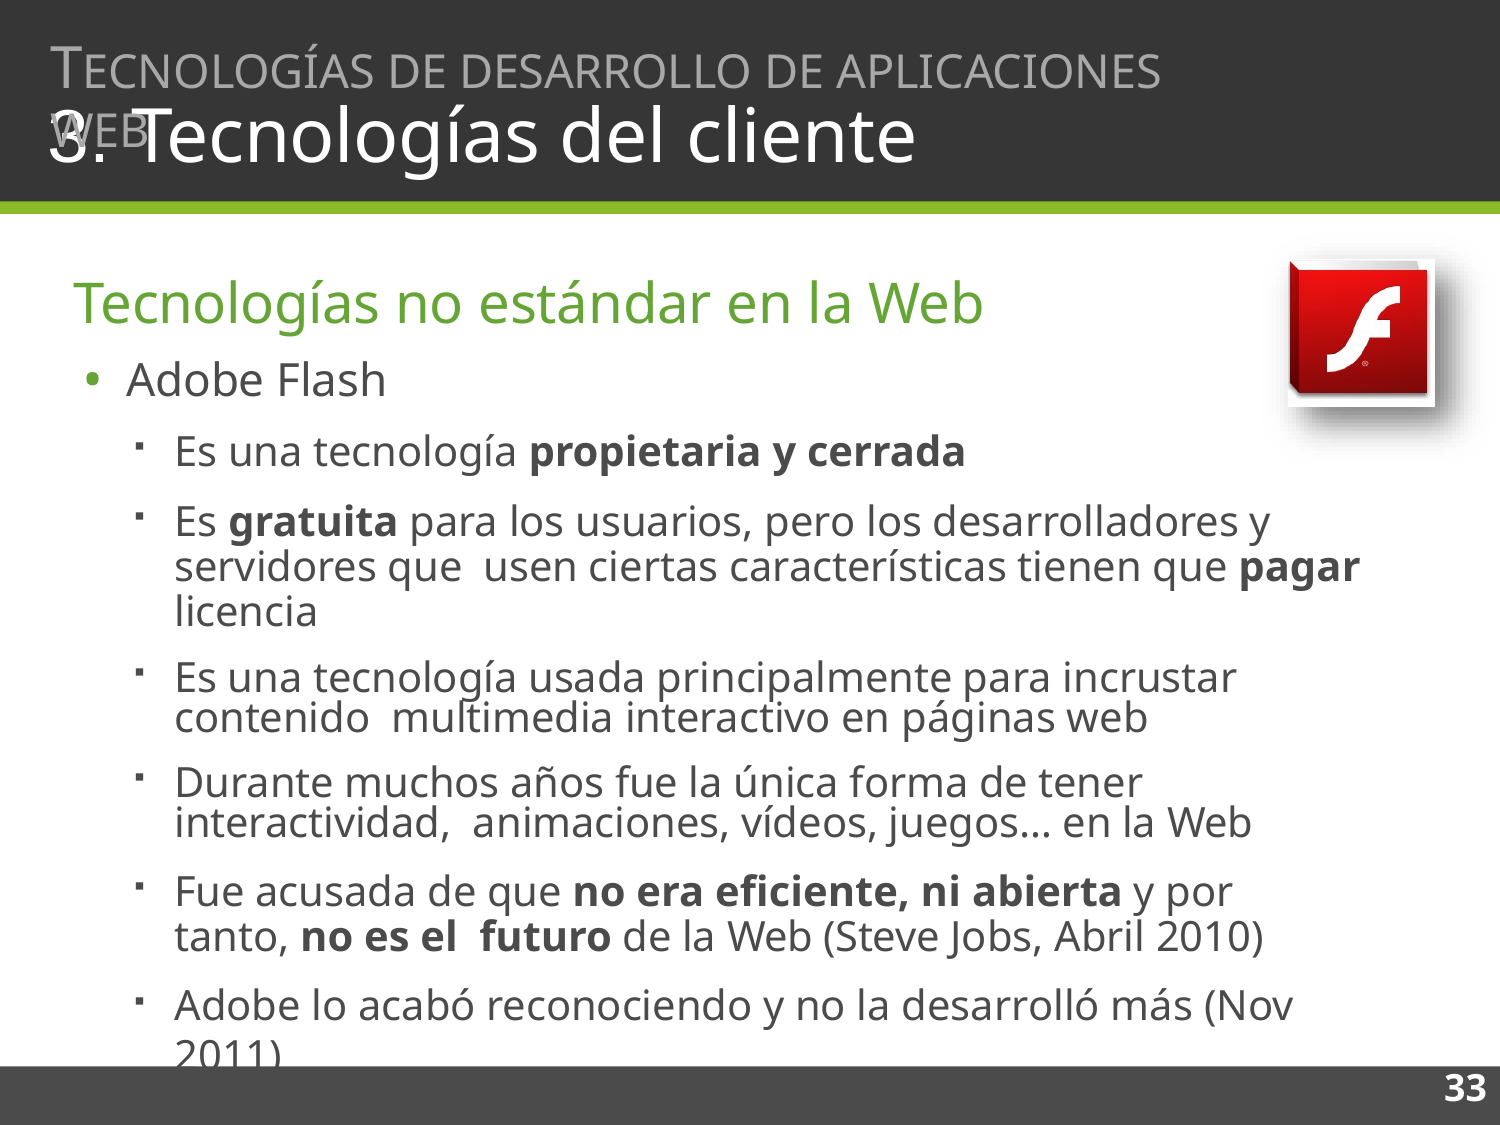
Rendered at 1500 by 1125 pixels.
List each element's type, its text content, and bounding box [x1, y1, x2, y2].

text_box [1256, 227, 1500, 471]
slide_number 33 [1440, 1077, 1489, 1125]
text_box 3. Tecnologías del cliente Tecnologías no estándar en la Web Adobe Flash Es una tecnología propietaria y cerrada Es gratuita para los usuarios, pero los desarrolladores y servidores que usen ciertas características tienen que pagar licencia Es una tecnología usada principalmente para incrustar contenido multimedia interactivo en páginas web Durante muchos años fue la única forma de tener interactividad, animaciones, vídeos, juegos… en la Web Fue acusada de que no era eficiente, ni abierta y por tanto, no es el futuro de la Web (Steve Jobs, Abril 2010) Adobe lo acabó reconociendo y no la desarrolló más (Nov 2011) [45, 85, 1381, 1080]
text_box [1288, 259, 1435, 407]
title TECNOLOGÍAS DE DESARROLLO DE APLICACIONES WEB [48, 28, 1210, 219]
